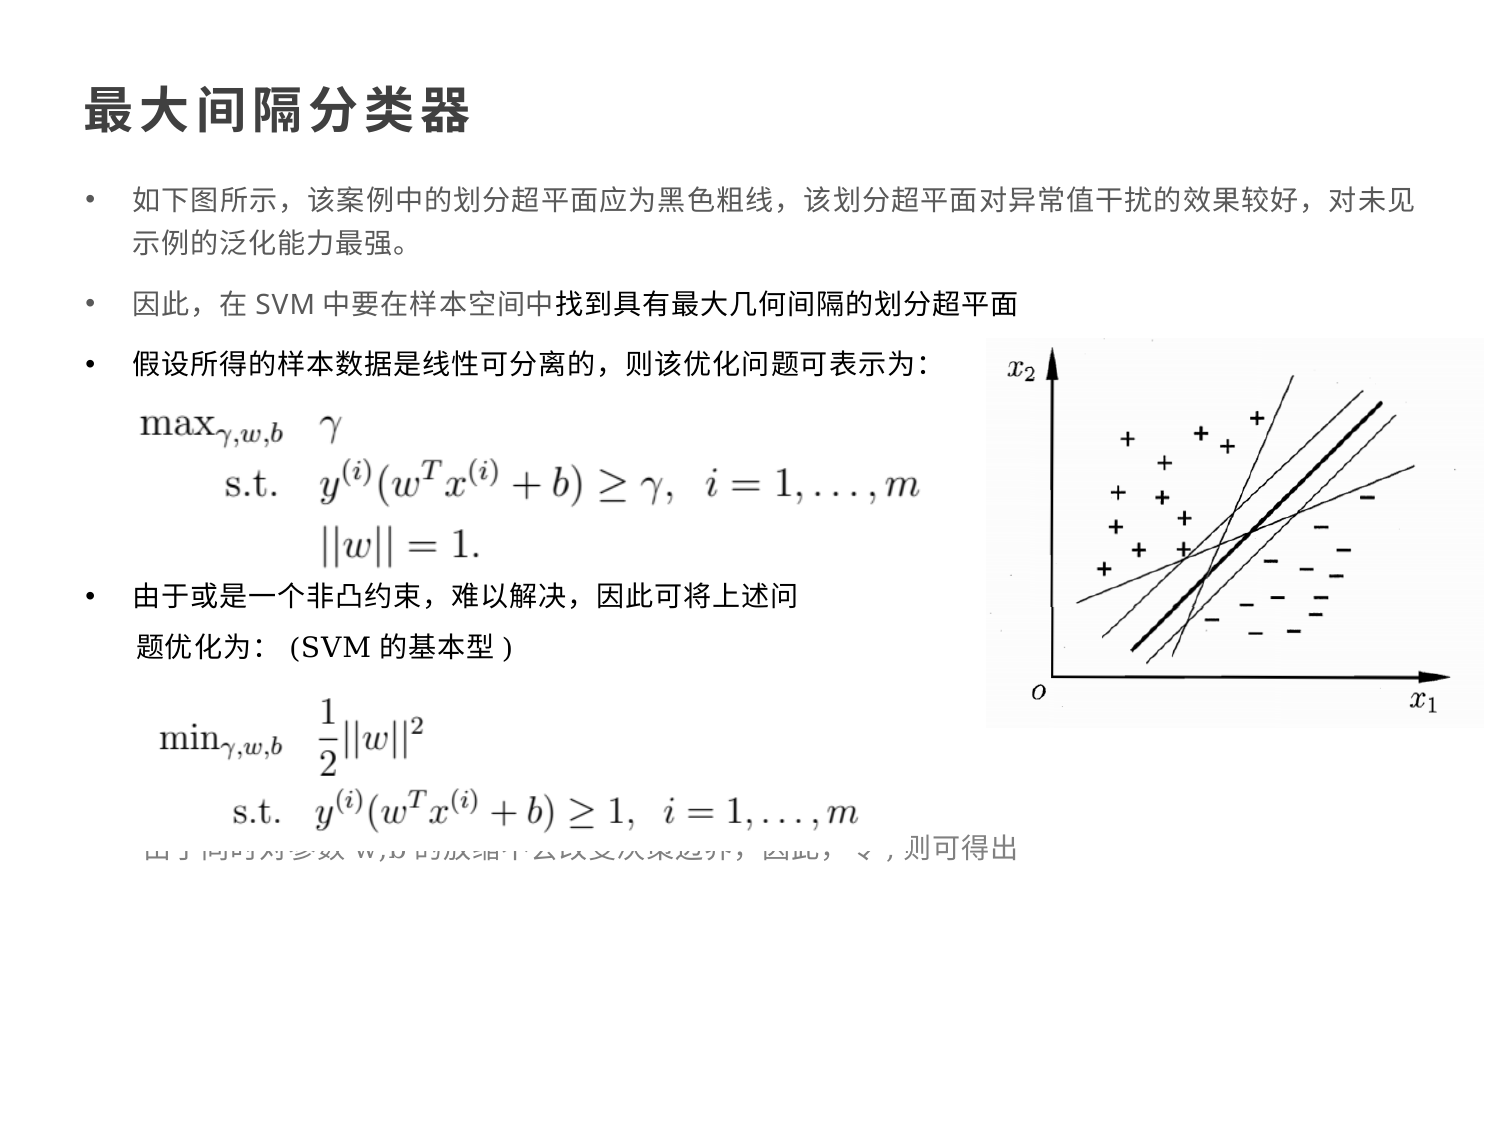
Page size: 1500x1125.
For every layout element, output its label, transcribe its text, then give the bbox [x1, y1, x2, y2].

picture [986, 338, 1484, 728]
picture [123, 385, 954, 581]
picture [135, 692, 911, 851]
text_box 最大间隔分类器 [74, 78, 1426, 156]
